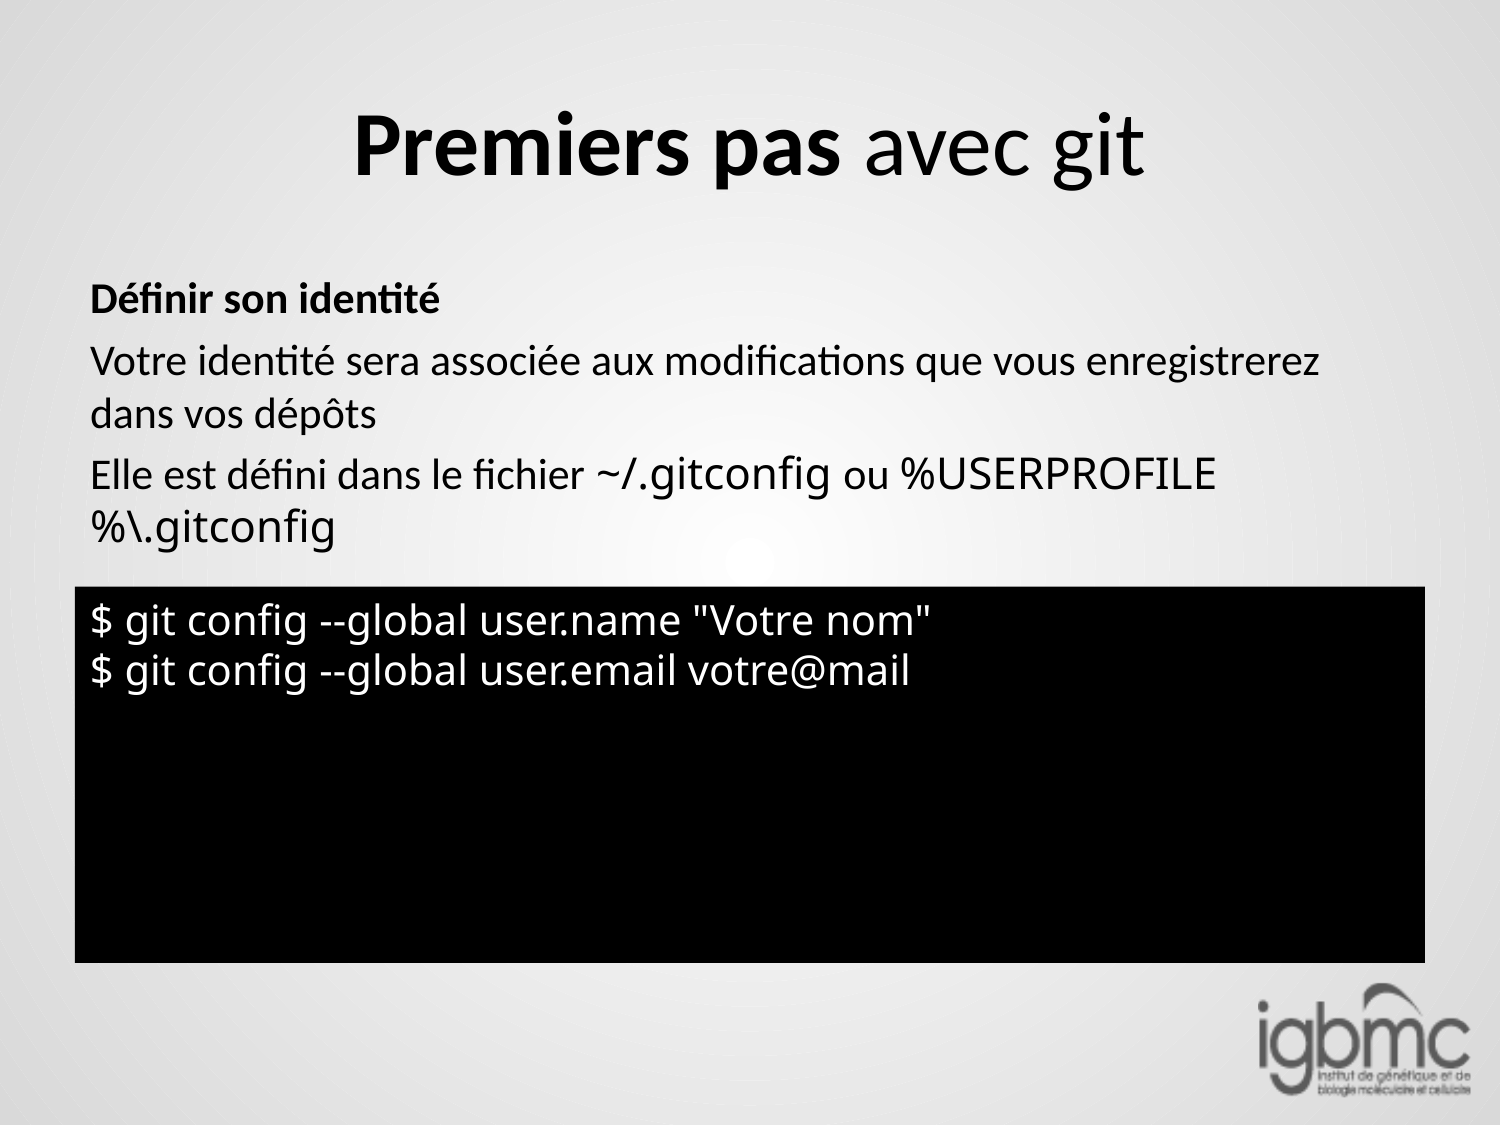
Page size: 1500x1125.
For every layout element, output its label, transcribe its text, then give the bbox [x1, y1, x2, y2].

text_box $ git config --global user.name "Votre nom" $ git config --global user.email votre@mail [74, 586, 1425, 963]
picture [1258, 976, 1482, 1113]
list Définir son identité Votre identité sera associée aux modifications que vous enregistrerez dans vos dépôts Elle est défini dans le fichier ~/.gitconfig ou %USERPROFILE%\.gitconfig [75, 262, 1425, 562]
title Premiers pas avec git [75, 45, 1425, 233]
